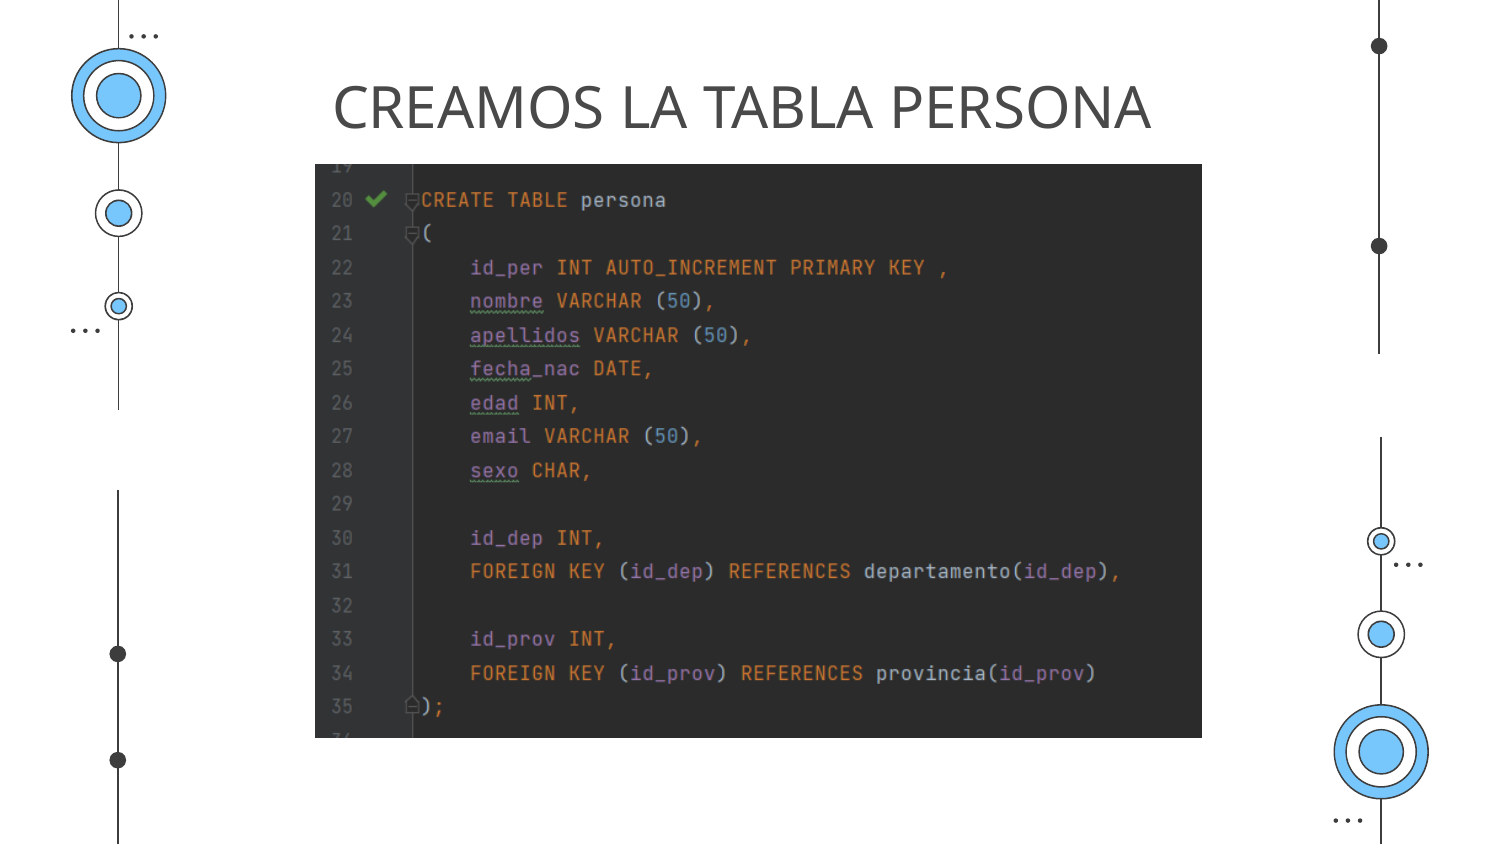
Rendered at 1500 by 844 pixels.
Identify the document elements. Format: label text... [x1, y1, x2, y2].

picture [314, 163, 1202, 739]
title CREAMOS LA TABLA PERSONA [299, 55, 1201, 150]
